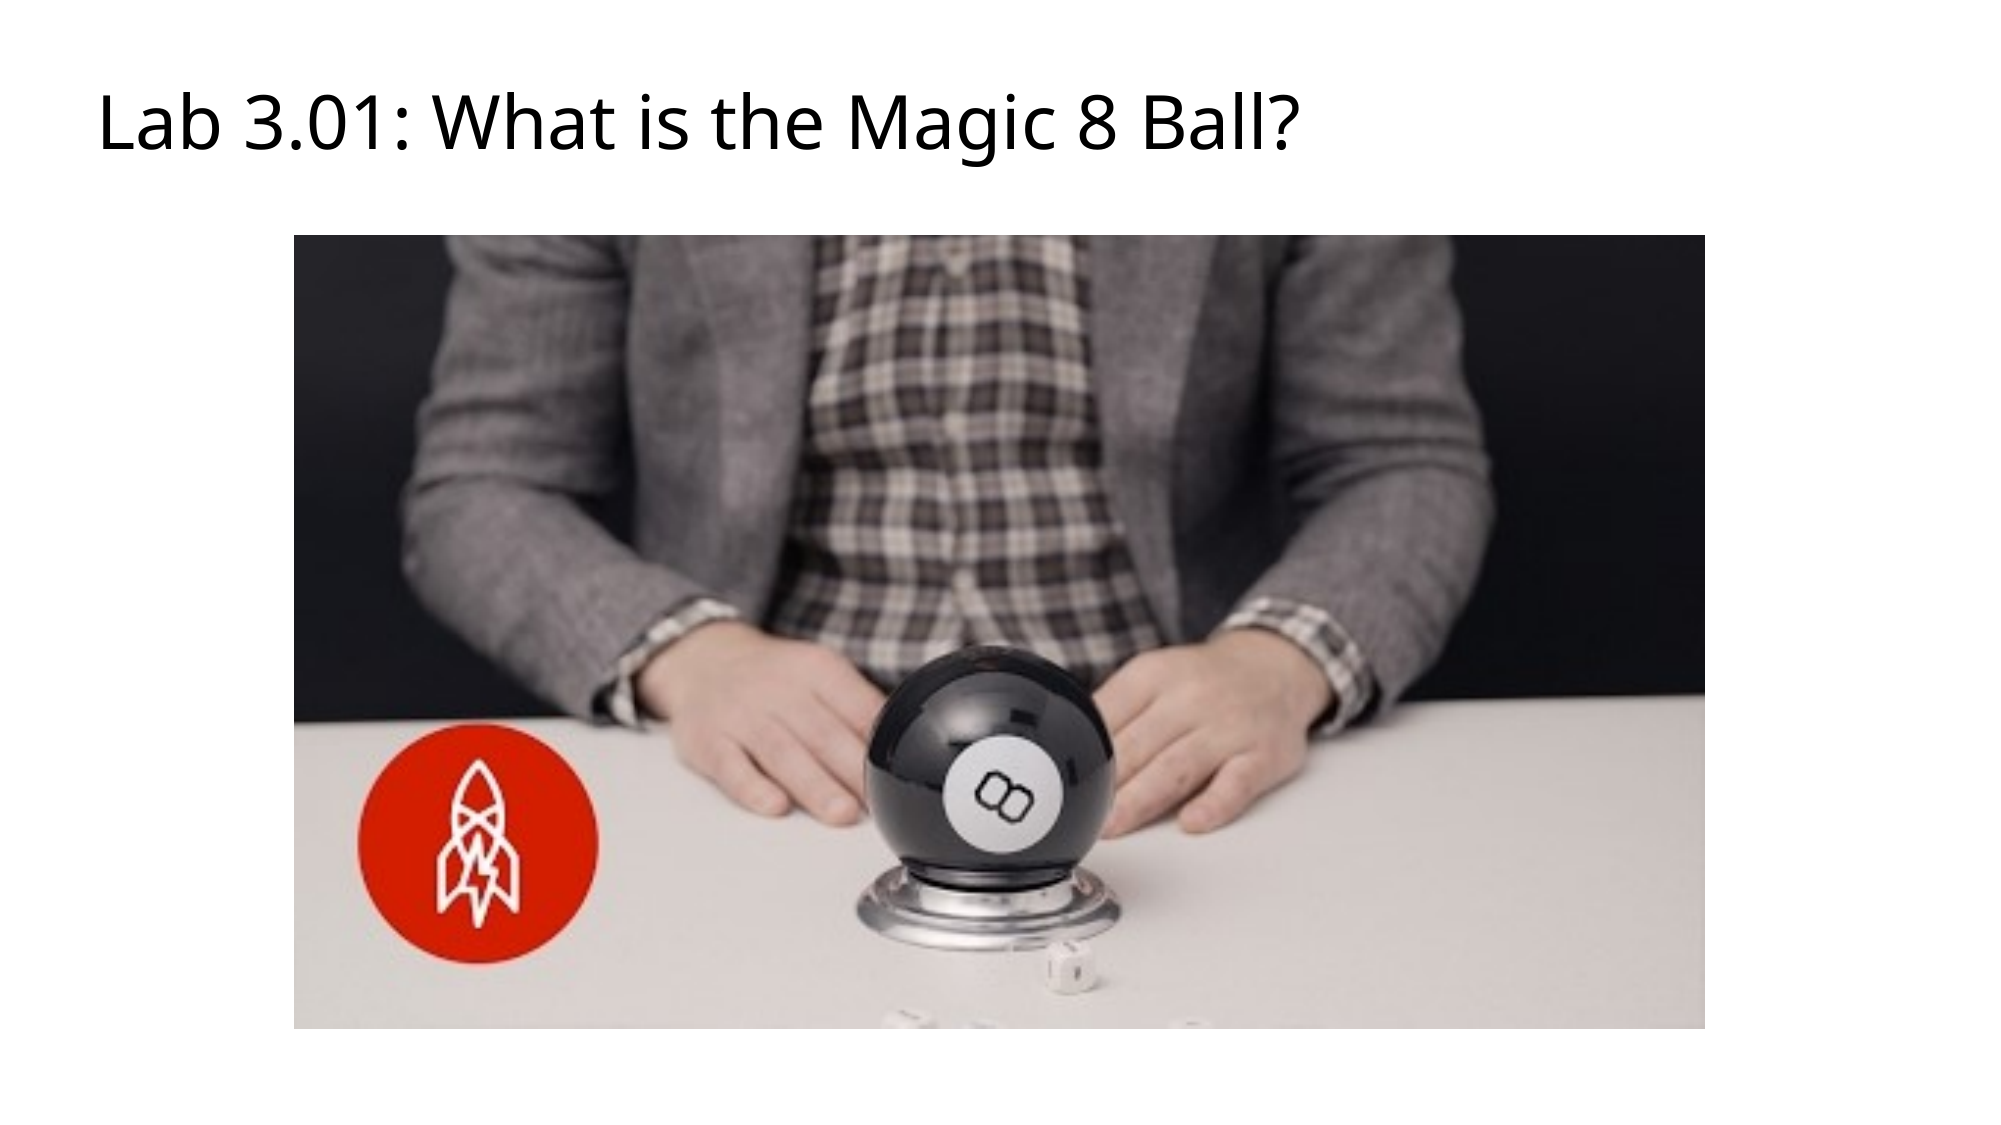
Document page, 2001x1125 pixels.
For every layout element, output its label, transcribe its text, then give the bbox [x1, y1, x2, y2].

title Lab 3.01: What is the Magic 8 Ball? [96, 75, 1904, 263]
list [294, 235, 1705, 1029]
